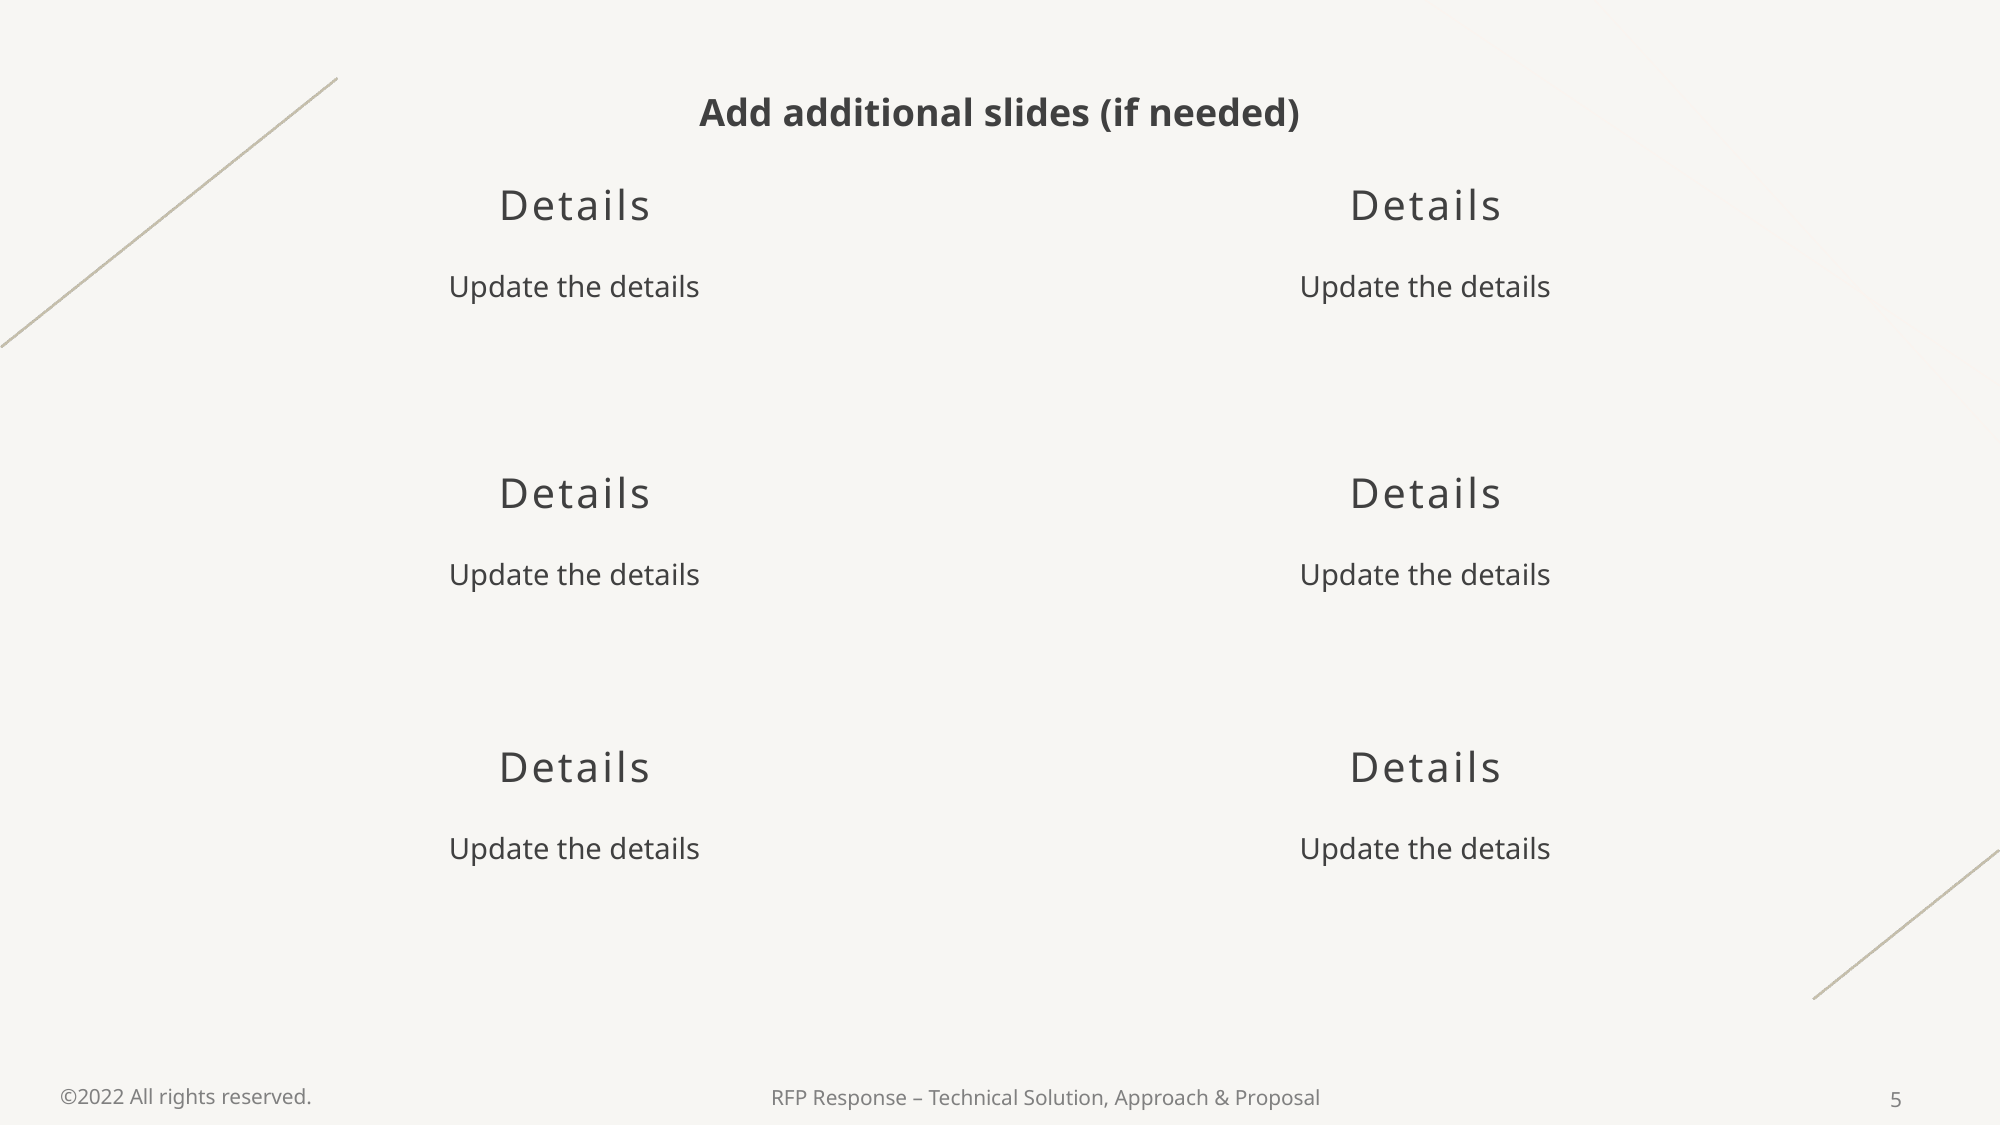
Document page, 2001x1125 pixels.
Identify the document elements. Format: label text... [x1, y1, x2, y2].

list Update the details [1094, 260, 1756, 435]
list Details [243, 465, 906, 526]
text_box Details [243, 739, 906, 800]
picture [1812, 849, 2000, 1000]
list Update the details [243, 260, 905, 435]
title Add additional slides (if needed) [309, 68, 1691, 161]
list Update the details [1094, 548, 1756, 723]
list Details [243, 177, 906, 238]
picture [0, 77, 338, 348]
text_box Details [1094, 739, 1756, 800]
text_box Update the details [243, 822, 906, 997]
text_box Update the details [1094, 822, 1756, 997]
list Update the details [243, 548, 906, 723]
list Details [1094, 465, 1756, 526]
list Details [1094, 177, 1757, 238]
